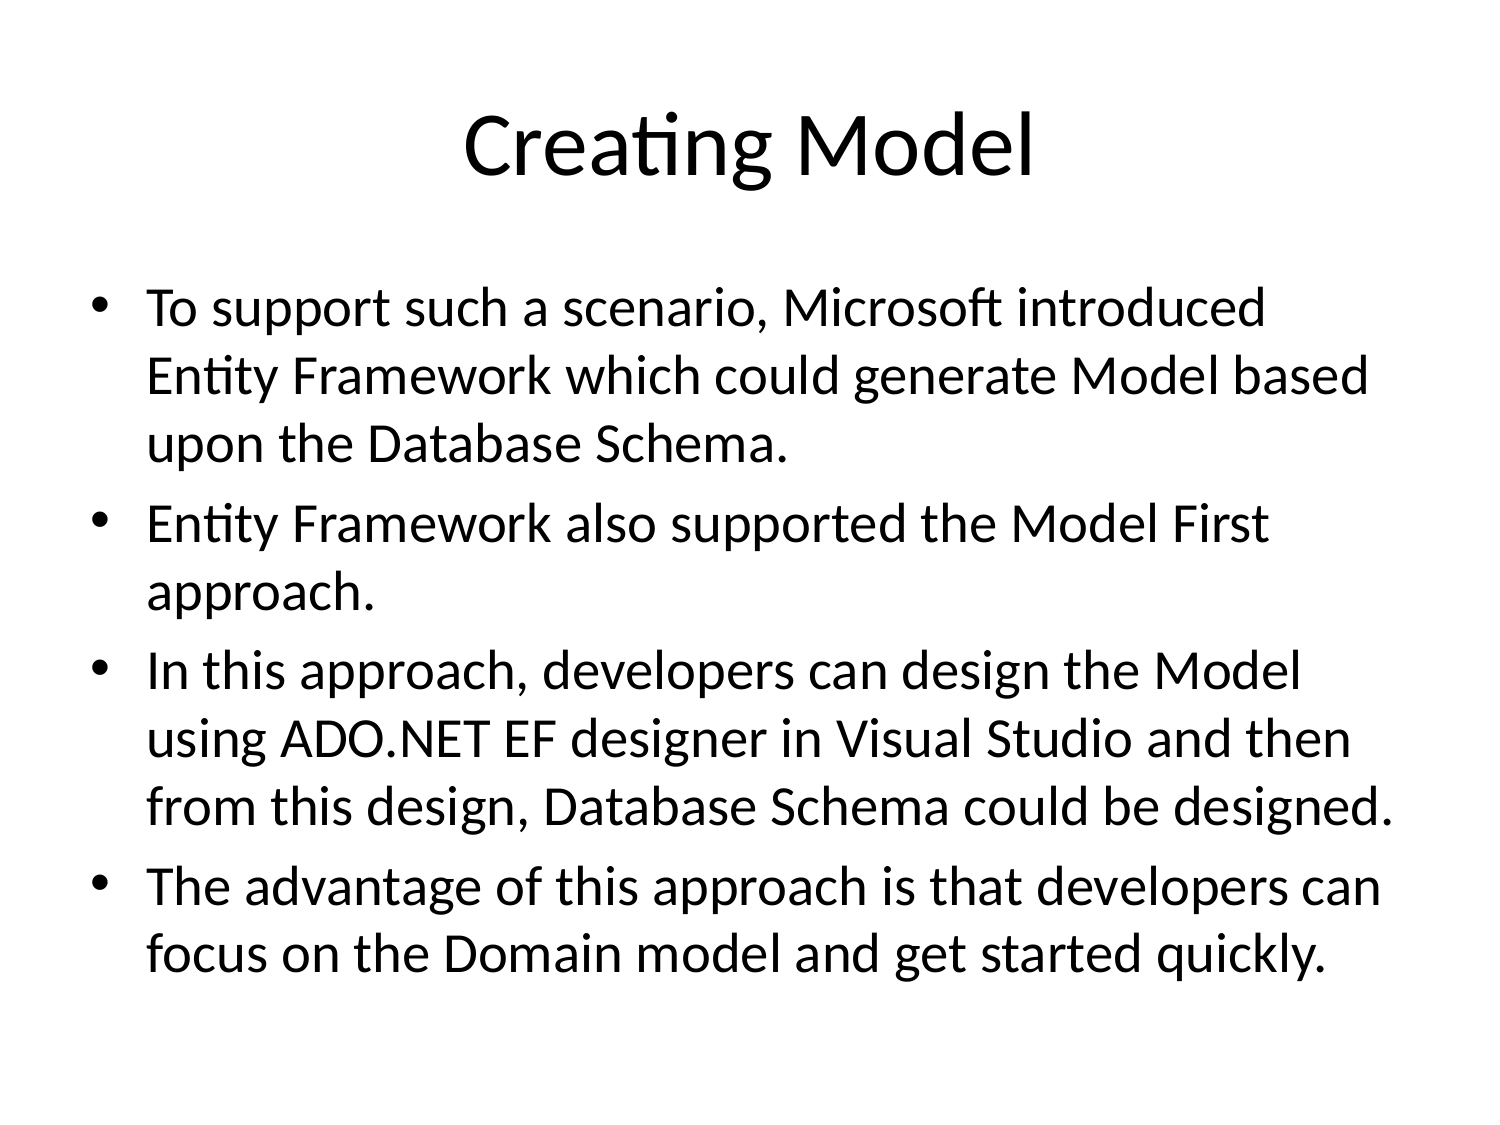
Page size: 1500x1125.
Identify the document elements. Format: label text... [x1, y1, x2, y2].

title Creating Model [75, 45, 1425, 233]
list To support such a scenario, Microsoft introduced Entity Framework which could generate Model based upon the Database Schema. Entity Framework also supported the Model First approach. In this approach, developers can design the Model using ADO.NET EF designer in Visual Studio and then from this design, Database Schema could be designed. The advantage of this approach is that developers can focus on the Domain model and get started quickly. [75, 262, 1425, 1005]
